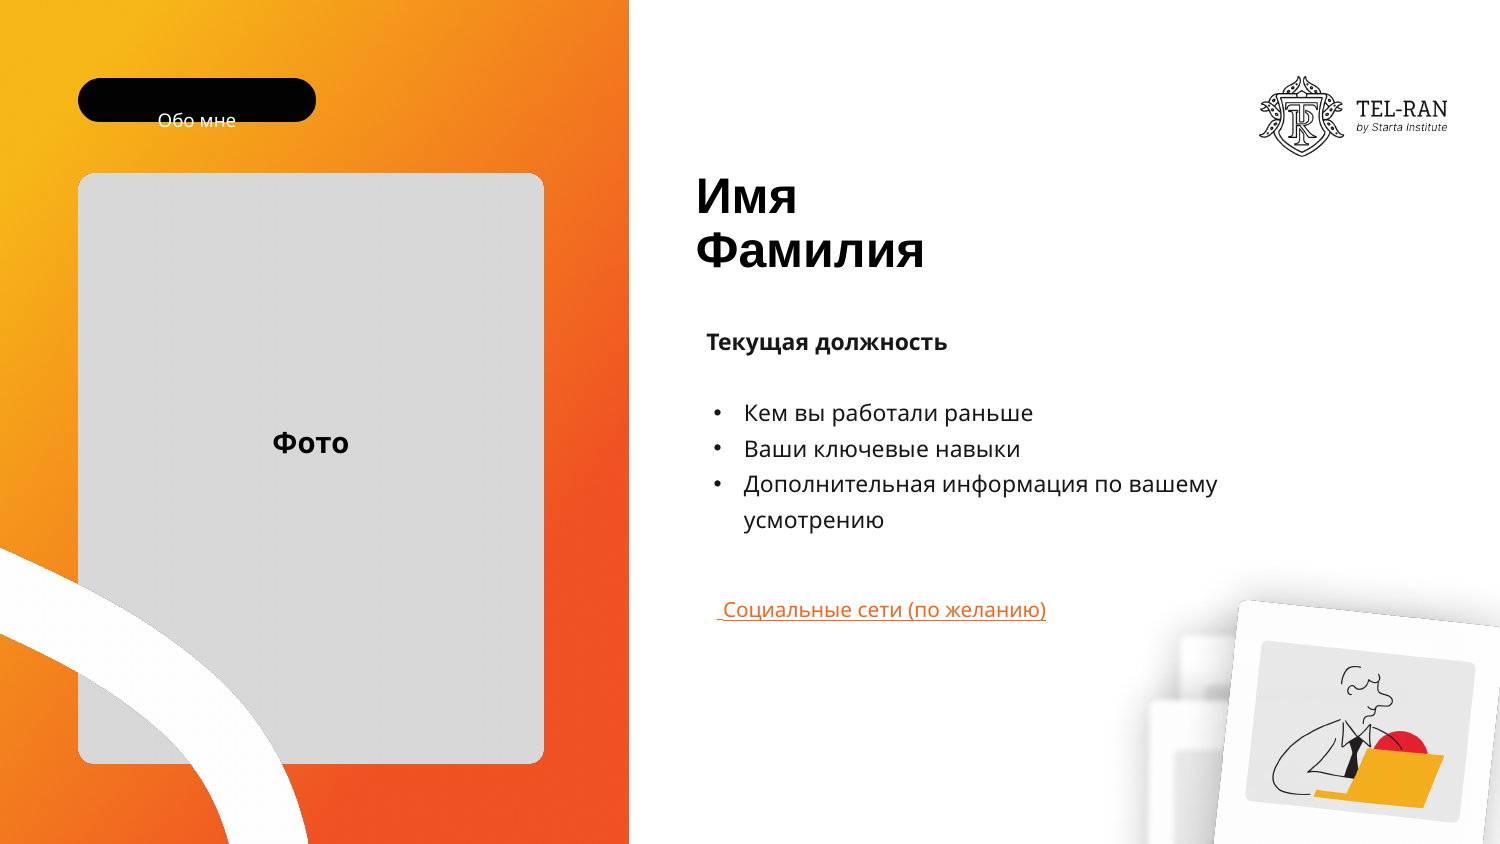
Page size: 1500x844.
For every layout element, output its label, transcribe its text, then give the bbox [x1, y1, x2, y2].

text_box Социальные сети (по желанию) [714, 581, 1092, 625]
text_box Имя Фамилия [695, 170, 1320, 232]
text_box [1097, 548, 1500, 844]
text_box [653, 173, 1447, 675]
text_box Текущая должность Кем вы работали раньше Ваши ключевые навыки Дополнительная информация по вашему усмотрению [706, 319, 1331, 552]
picture [0, 0, 630, 844]
picture [1259, 76, 1447, 157]
